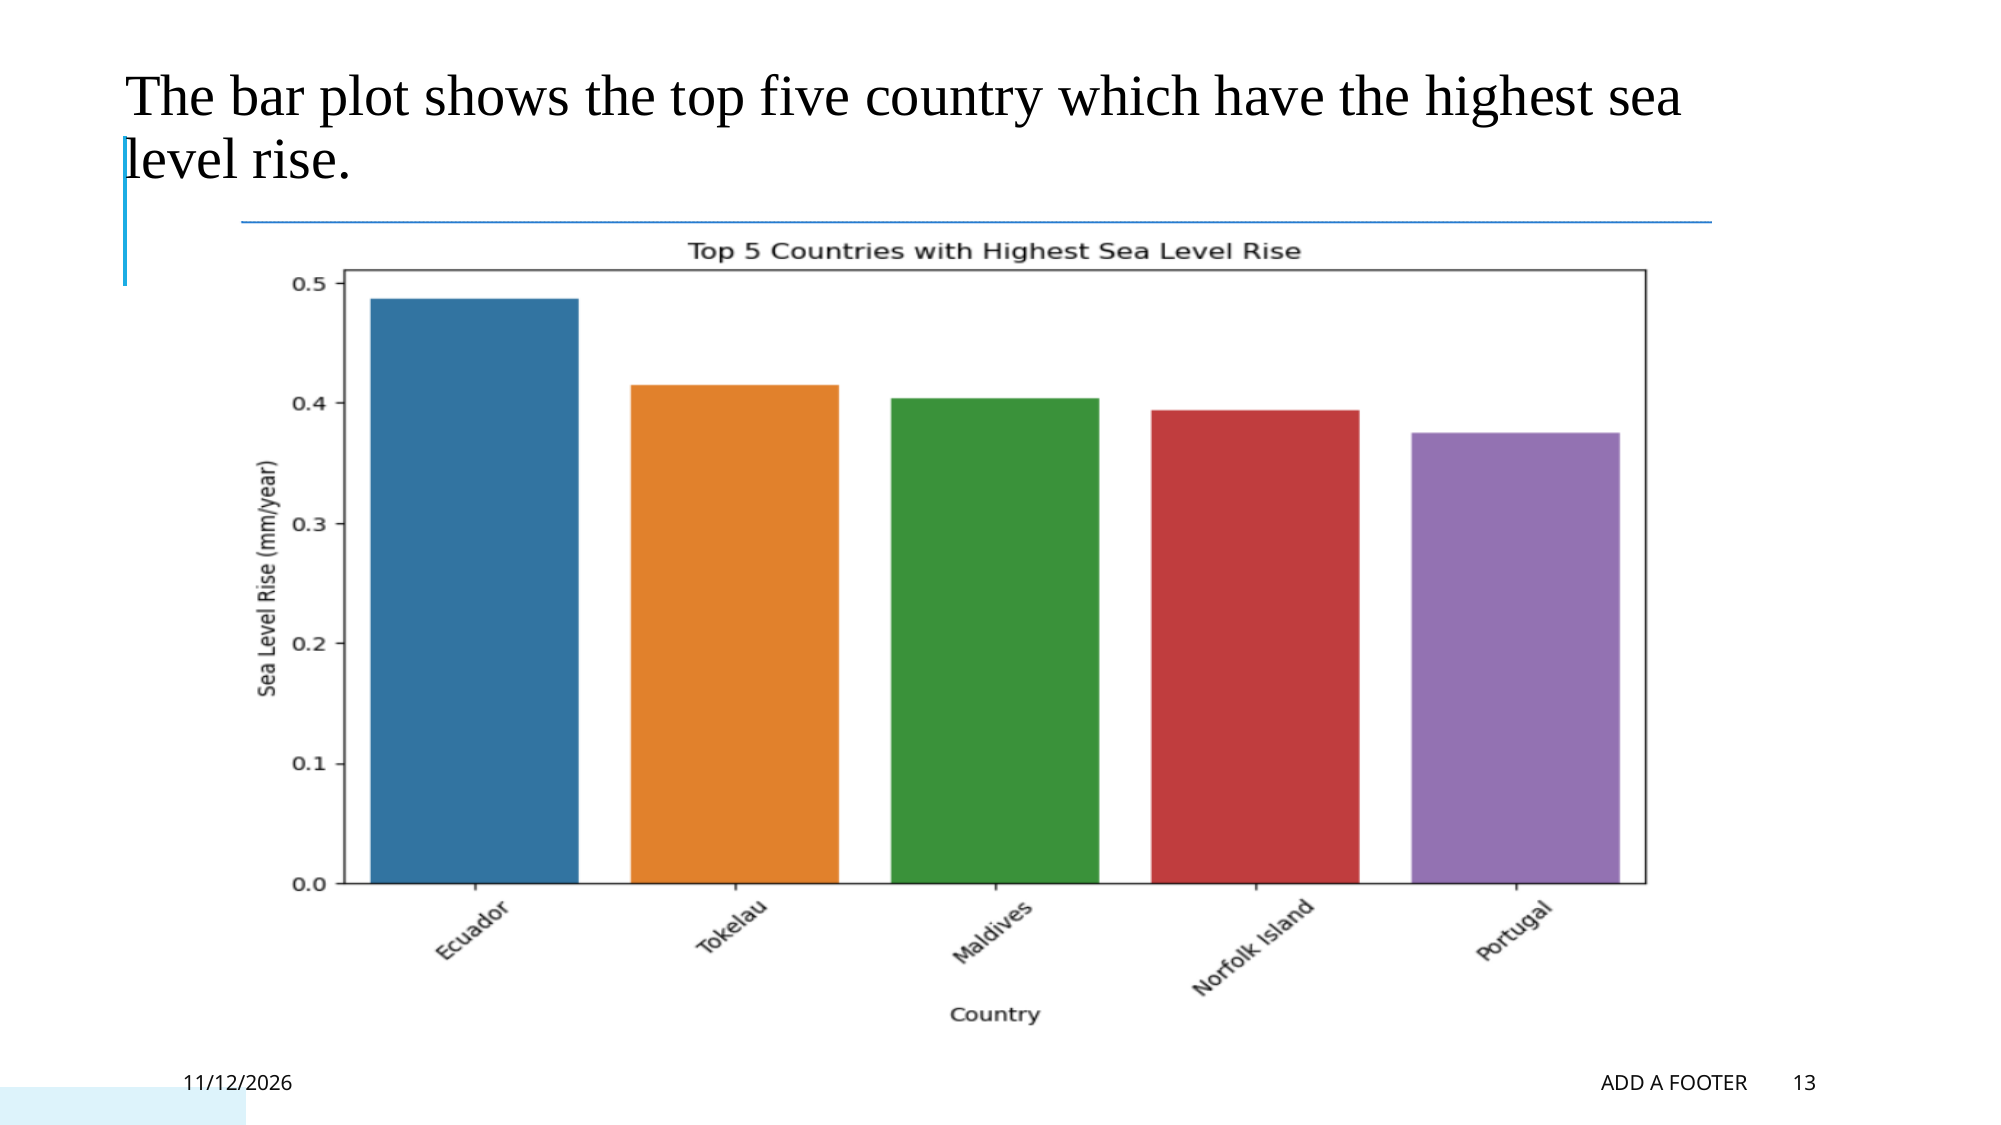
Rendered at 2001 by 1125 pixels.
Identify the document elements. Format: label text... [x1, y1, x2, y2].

list The bar plot shows the top five country which have the highest sea level rise. [117, 58, 1789, 1014]
slide_number 13 [1777, 1061, 1938, 1107]
picture [211, 221, 1712, 1038]
footer Add a footer [794, 1061, 1763, 1107]
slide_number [168, 1061, 522, 1107]
